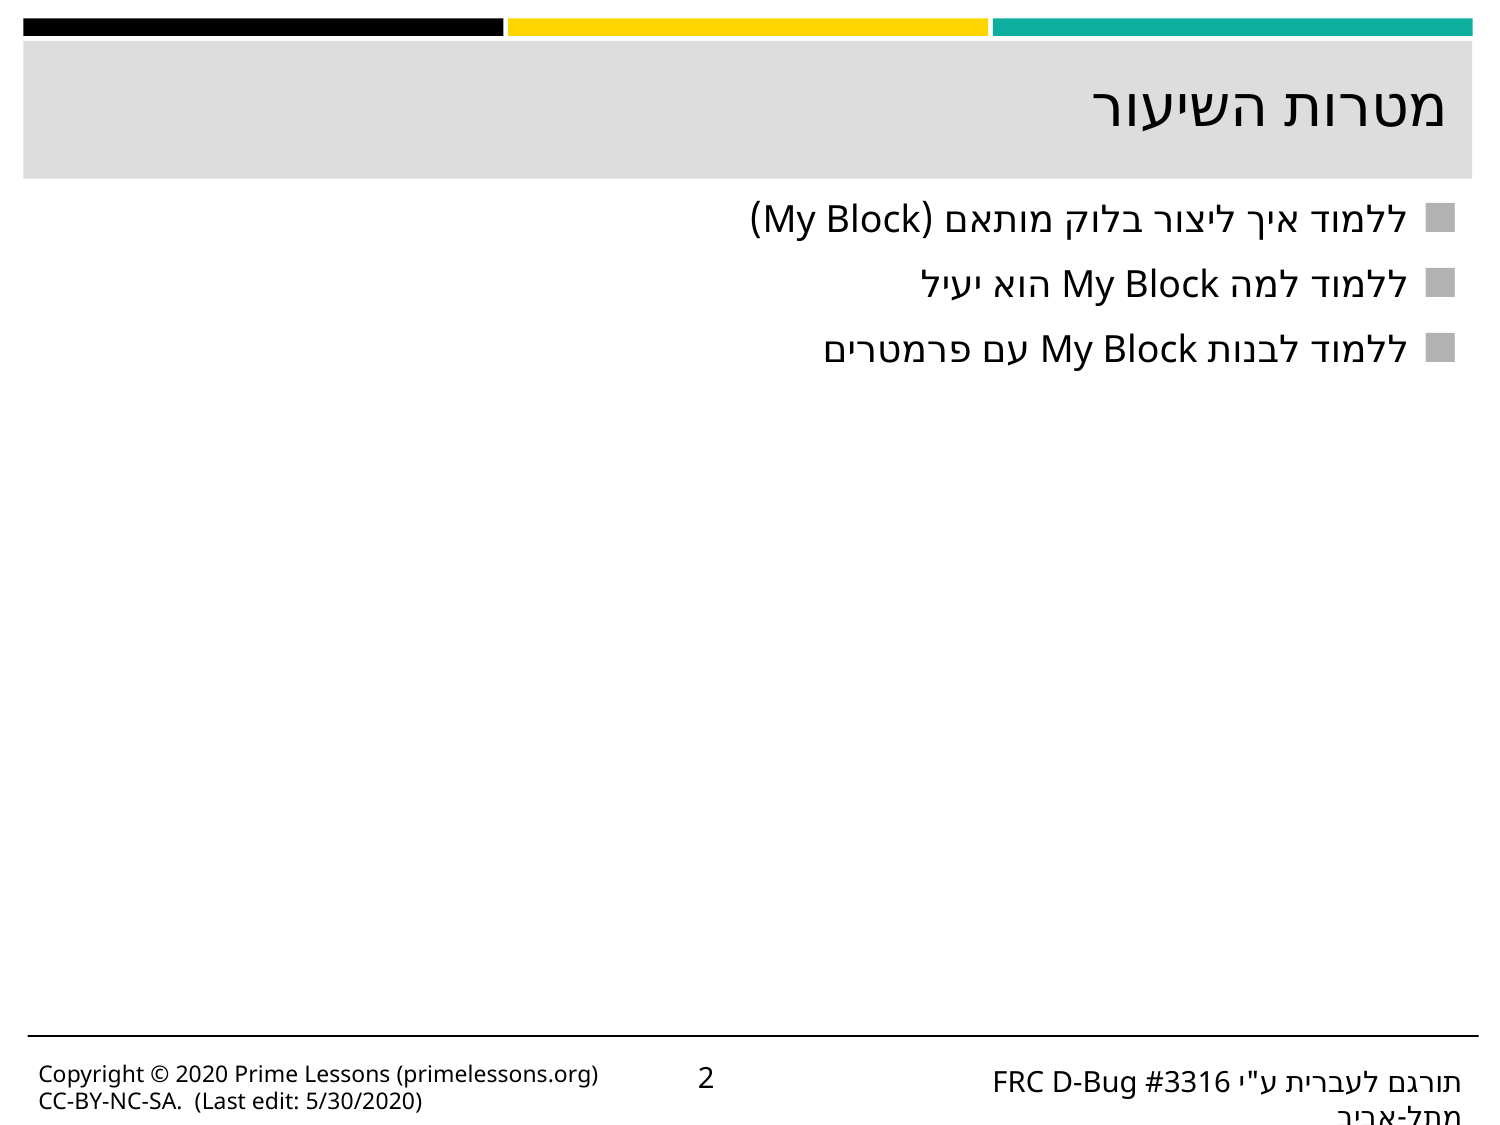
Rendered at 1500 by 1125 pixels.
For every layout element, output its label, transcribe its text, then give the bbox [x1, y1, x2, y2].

slide_number ‹#› [682, 1051, 810, 1112]
list ללמוד איך ליצור בלוק מותאם (My Block) ללמוד למה My Block הוא יעיל ללמוד לבנות My Block עם פרמטרים [25, 187, 1475, 1021]
title מטרות השיעור [28, 60, 1464, 148]
footer Copyright © 2020 Prime Lessons (primelessons.org) CC-BY-NC-SA. (Last edit: 5/30/2020) [23, 1051, 622, 1112]
